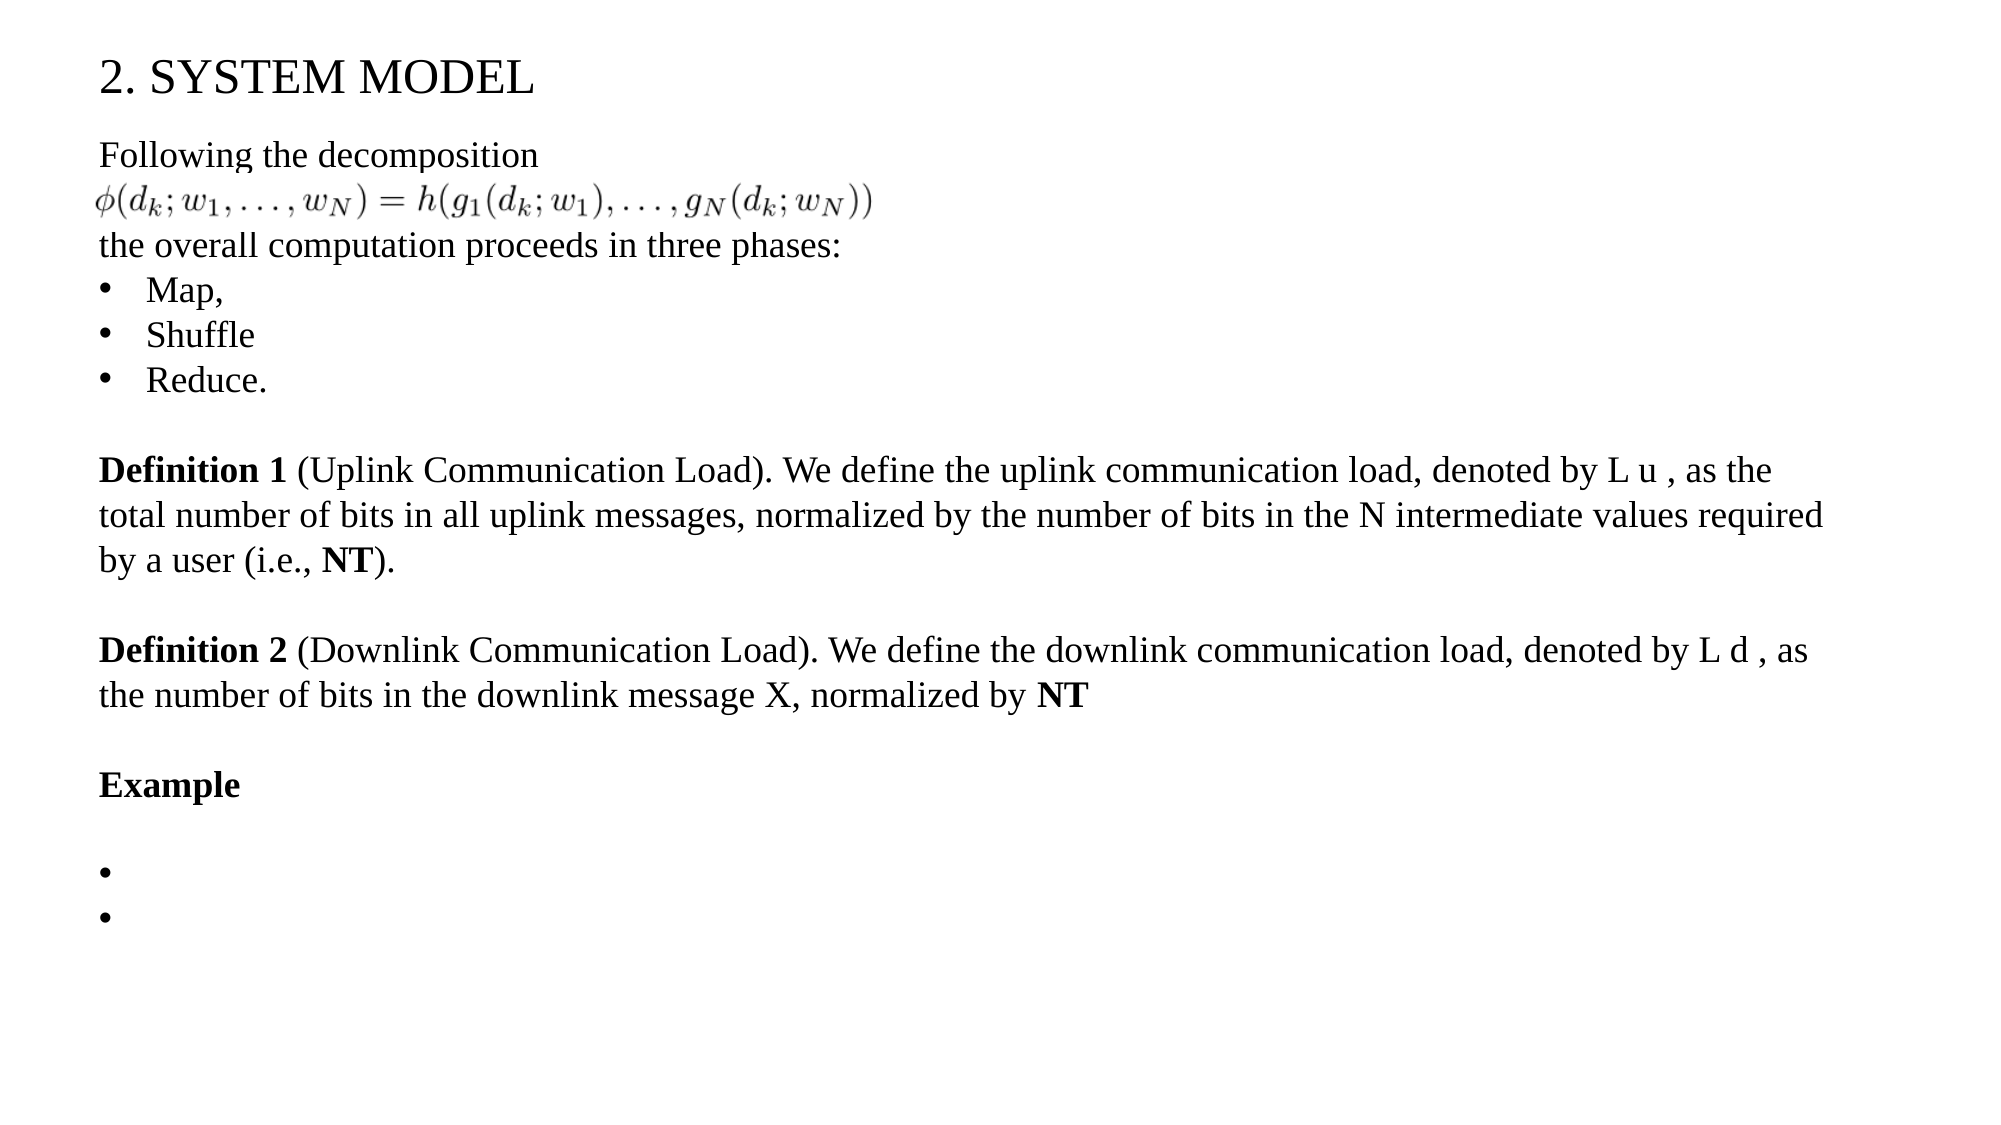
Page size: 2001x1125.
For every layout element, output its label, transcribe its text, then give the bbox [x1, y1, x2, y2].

picture [84, 173, 877, 232]
title 2. SYSTEM MODEL [84, 46, 1159, 109]
